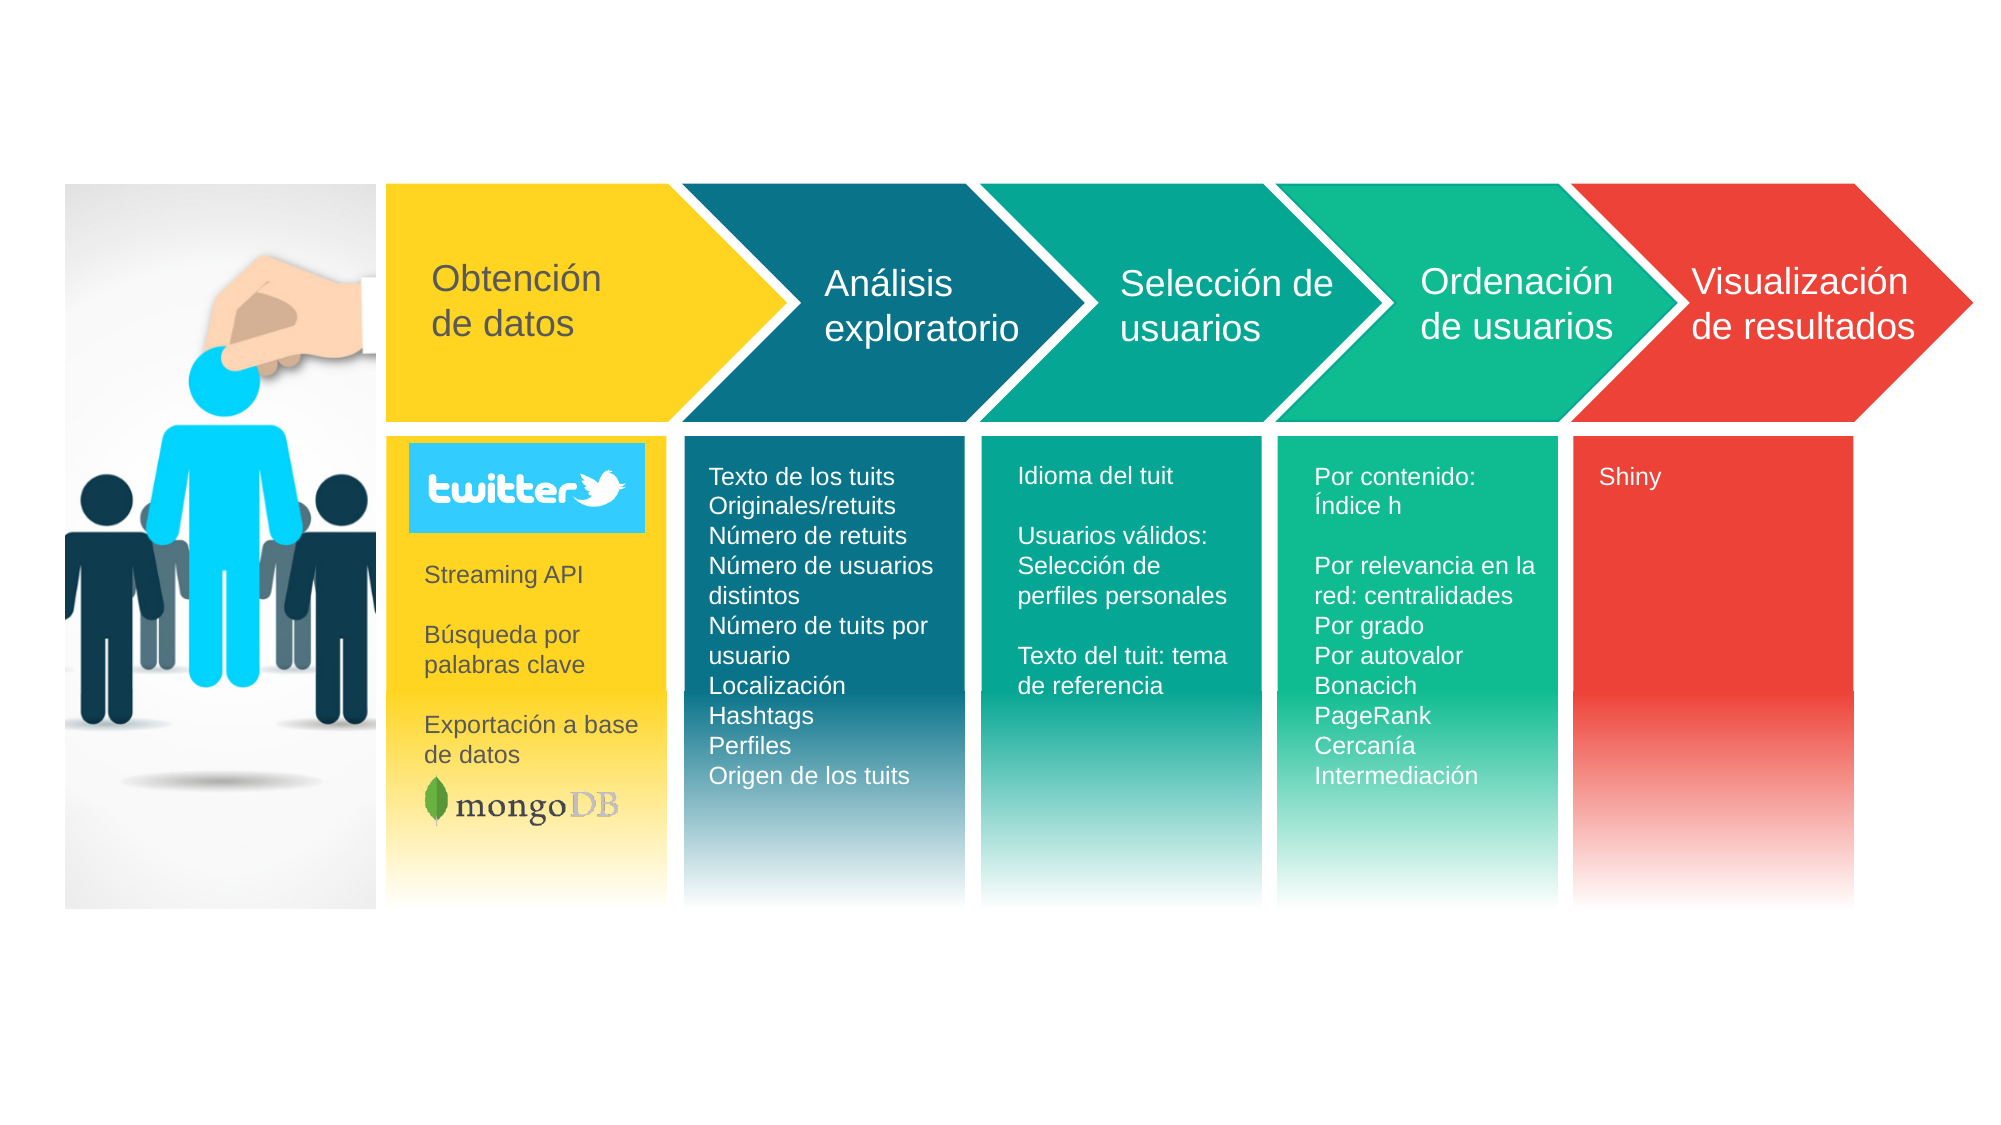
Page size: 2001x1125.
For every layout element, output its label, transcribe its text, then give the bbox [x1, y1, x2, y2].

text_box Shiny [1584, 452, 1843, 498]
picture [380, 712, 663, 889]
picture [409, 443, 645, 533]
text_box [386, 183, 788, 422]
text_box [1954, 283, 1974, 323]
text_box [1277, 436, 1559, 910]
text_box Texto de los tuits Originales/retuits Número de retuits Número de usuarios distintos Número de tuits por usuario Localización Hashtags Perfiles Origen de los tuits [693, 452, 953, 797]
text_box Idioma del tuit Usuarios válidos: Selección de perfiles personales Texto del tuit: tema de referencia [1002, 452, 1262, 707]
text_box [1056, 274, 1085, 332]
text_box [1570, 316, 1922, 422]
text_box [684, 436, 966, 910]
text_box [1275, 183, 1626, 422]
text_box Visualización de resultados [1676, 249, 1954, 355]
text_box [1572, 436, 1854, 910]
text_box [1652, 277, 1676, 329]
text_box [682, 183, 1033, 422]
text_box Obtención de datos [416, 246, 663, 352]
text_box [1570, 183, 1920, 289]
text_box Análisis exploratorio [809, 251, 1056, 357]
text_box Ordenación de usuarios [1405, 249, 1652, 355]
text_box Por contenido: Índice h Por relevancia en la red: centralidades Por grado Por autovalor Bonacich PageRank Cercanía Intermediación [1299, 452, 1558, 797]
text_box [385, 776, 668, 910]
text_box Selección de usuarios [1105, 251, 1351, 357]
text_box [979, 183, 1331, 422]
text_box [981, 436, 1263, 910]
text_box [385, 436, 668, 712]
picture [65, 184, 376, 909]
text_box [1351, 271, 1383, 335]
text_box Streaming API Búsqueda por palabras clave Exportación a base de datos [409, 551, 668, 776]
